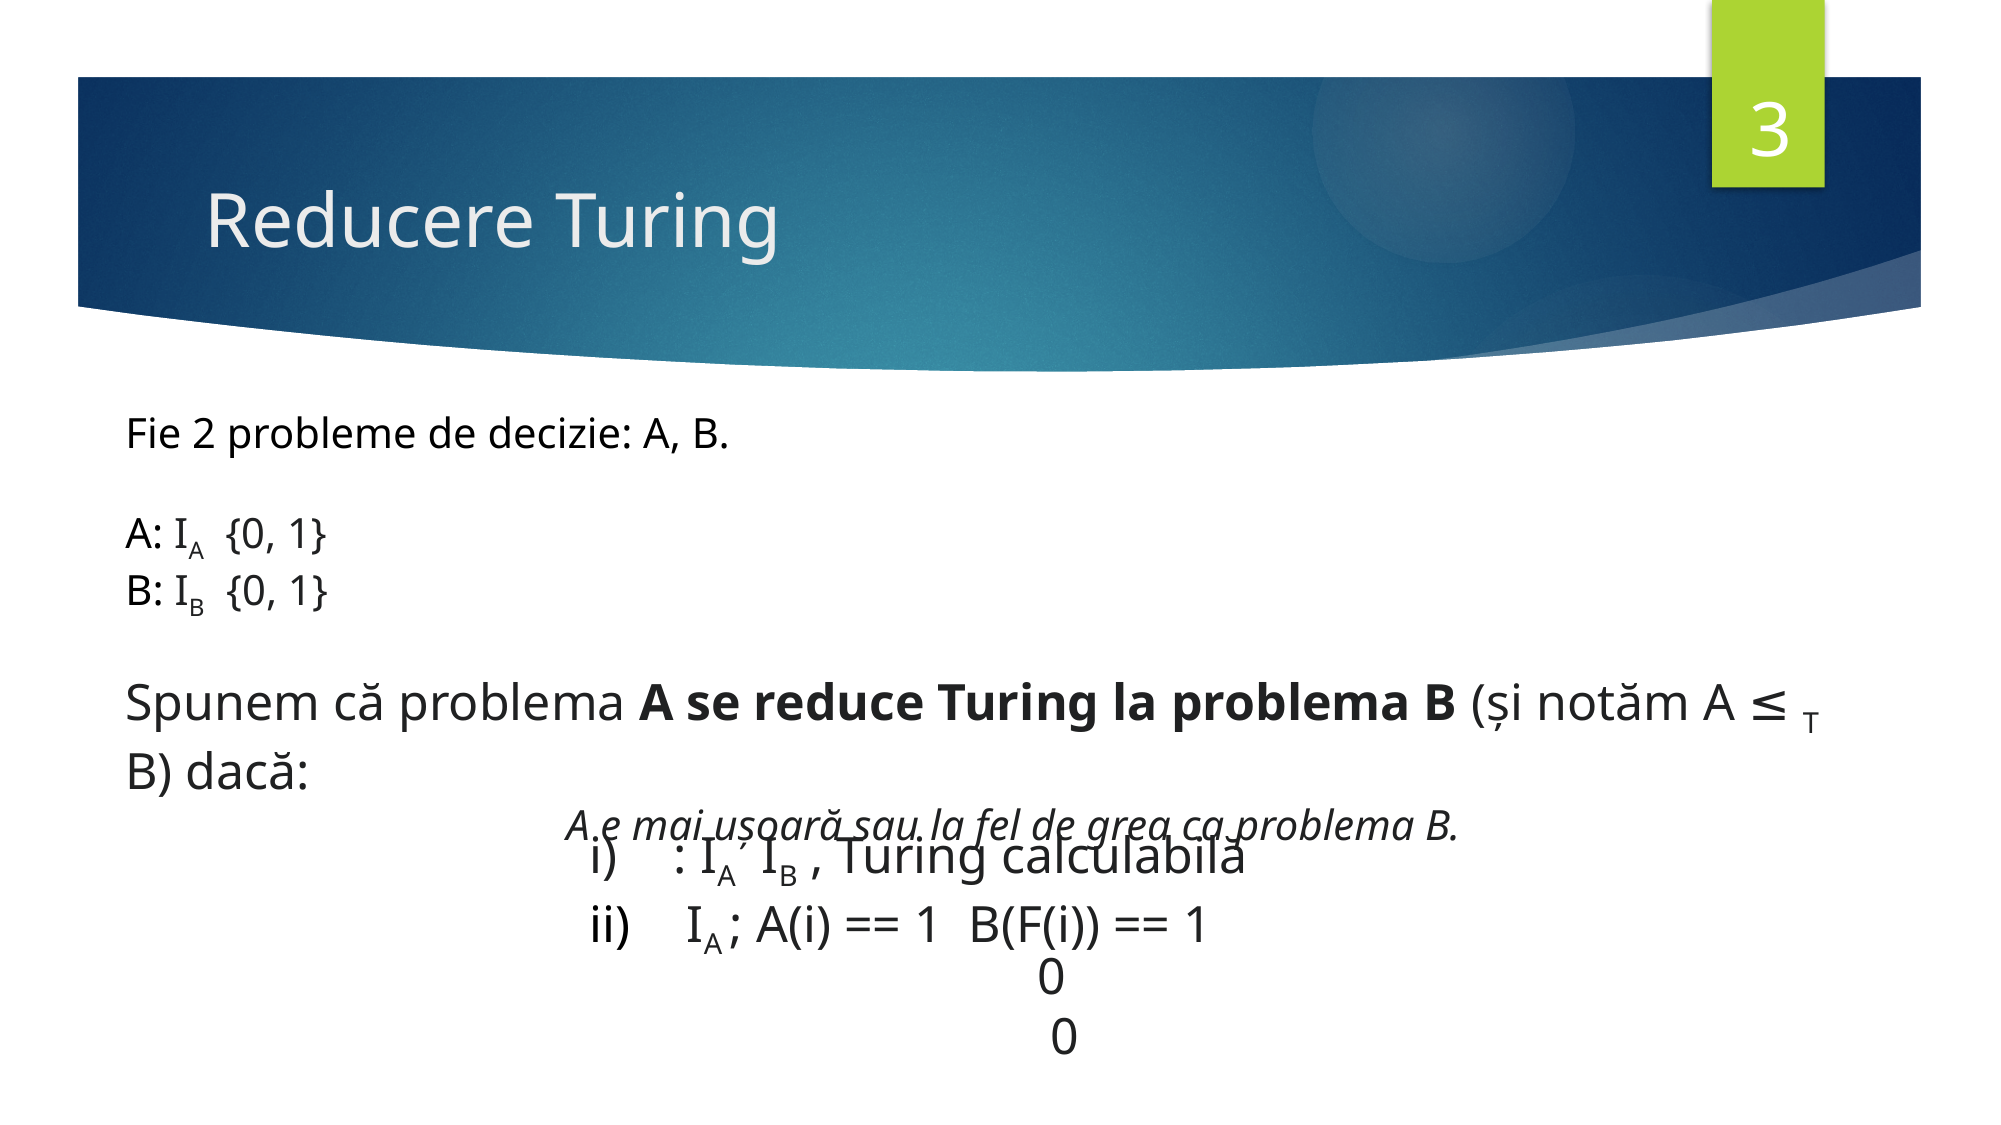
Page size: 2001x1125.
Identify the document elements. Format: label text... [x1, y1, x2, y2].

text_box 0 0 [1022, 937, 1380, 1073]
title Reducere Turing [189, 159, 1627, 276]
text_box 3 [1734, 74, 1821, 179]
